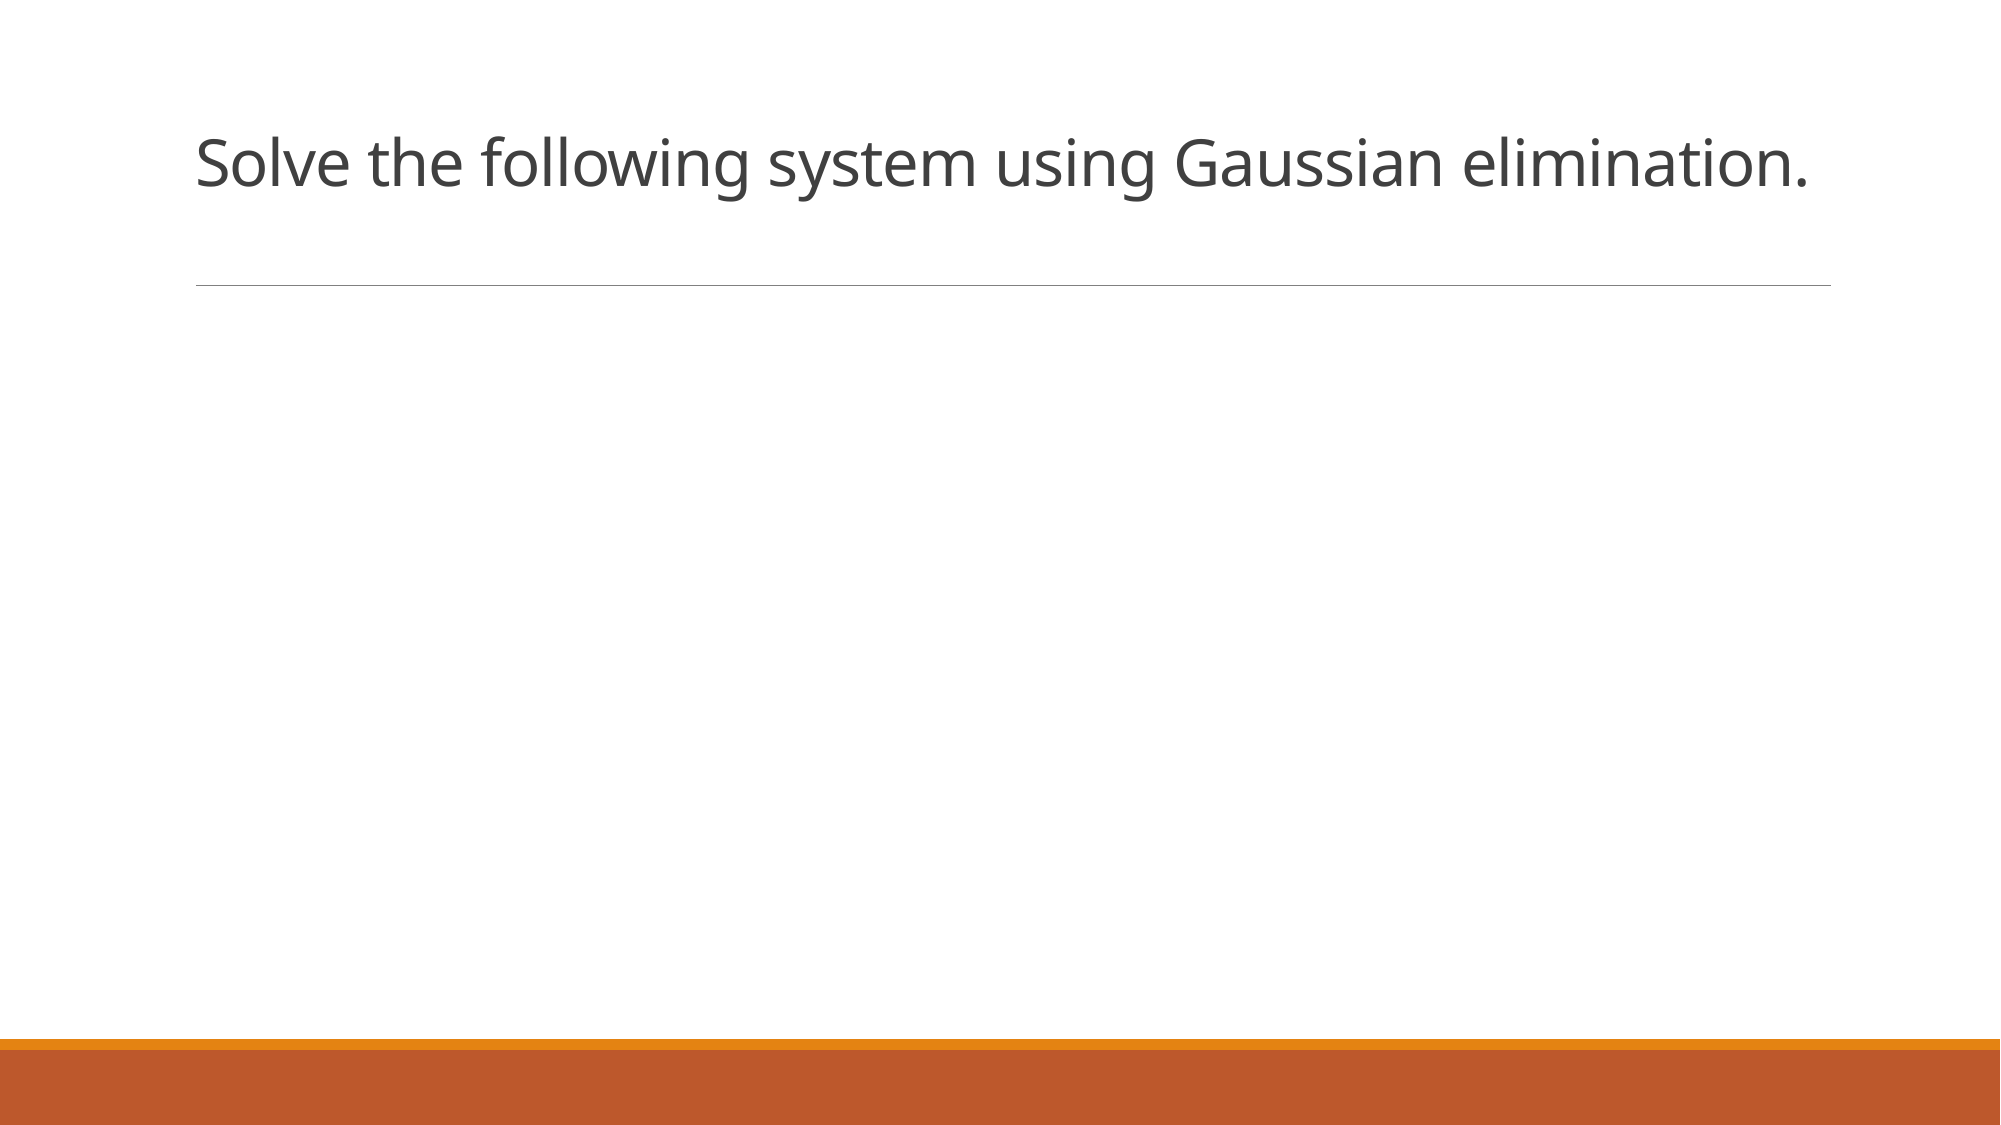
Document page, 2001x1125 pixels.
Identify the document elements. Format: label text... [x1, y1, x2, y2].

title Solve the following system using Gaussian elimination. [180, 47, 1830, 285]
